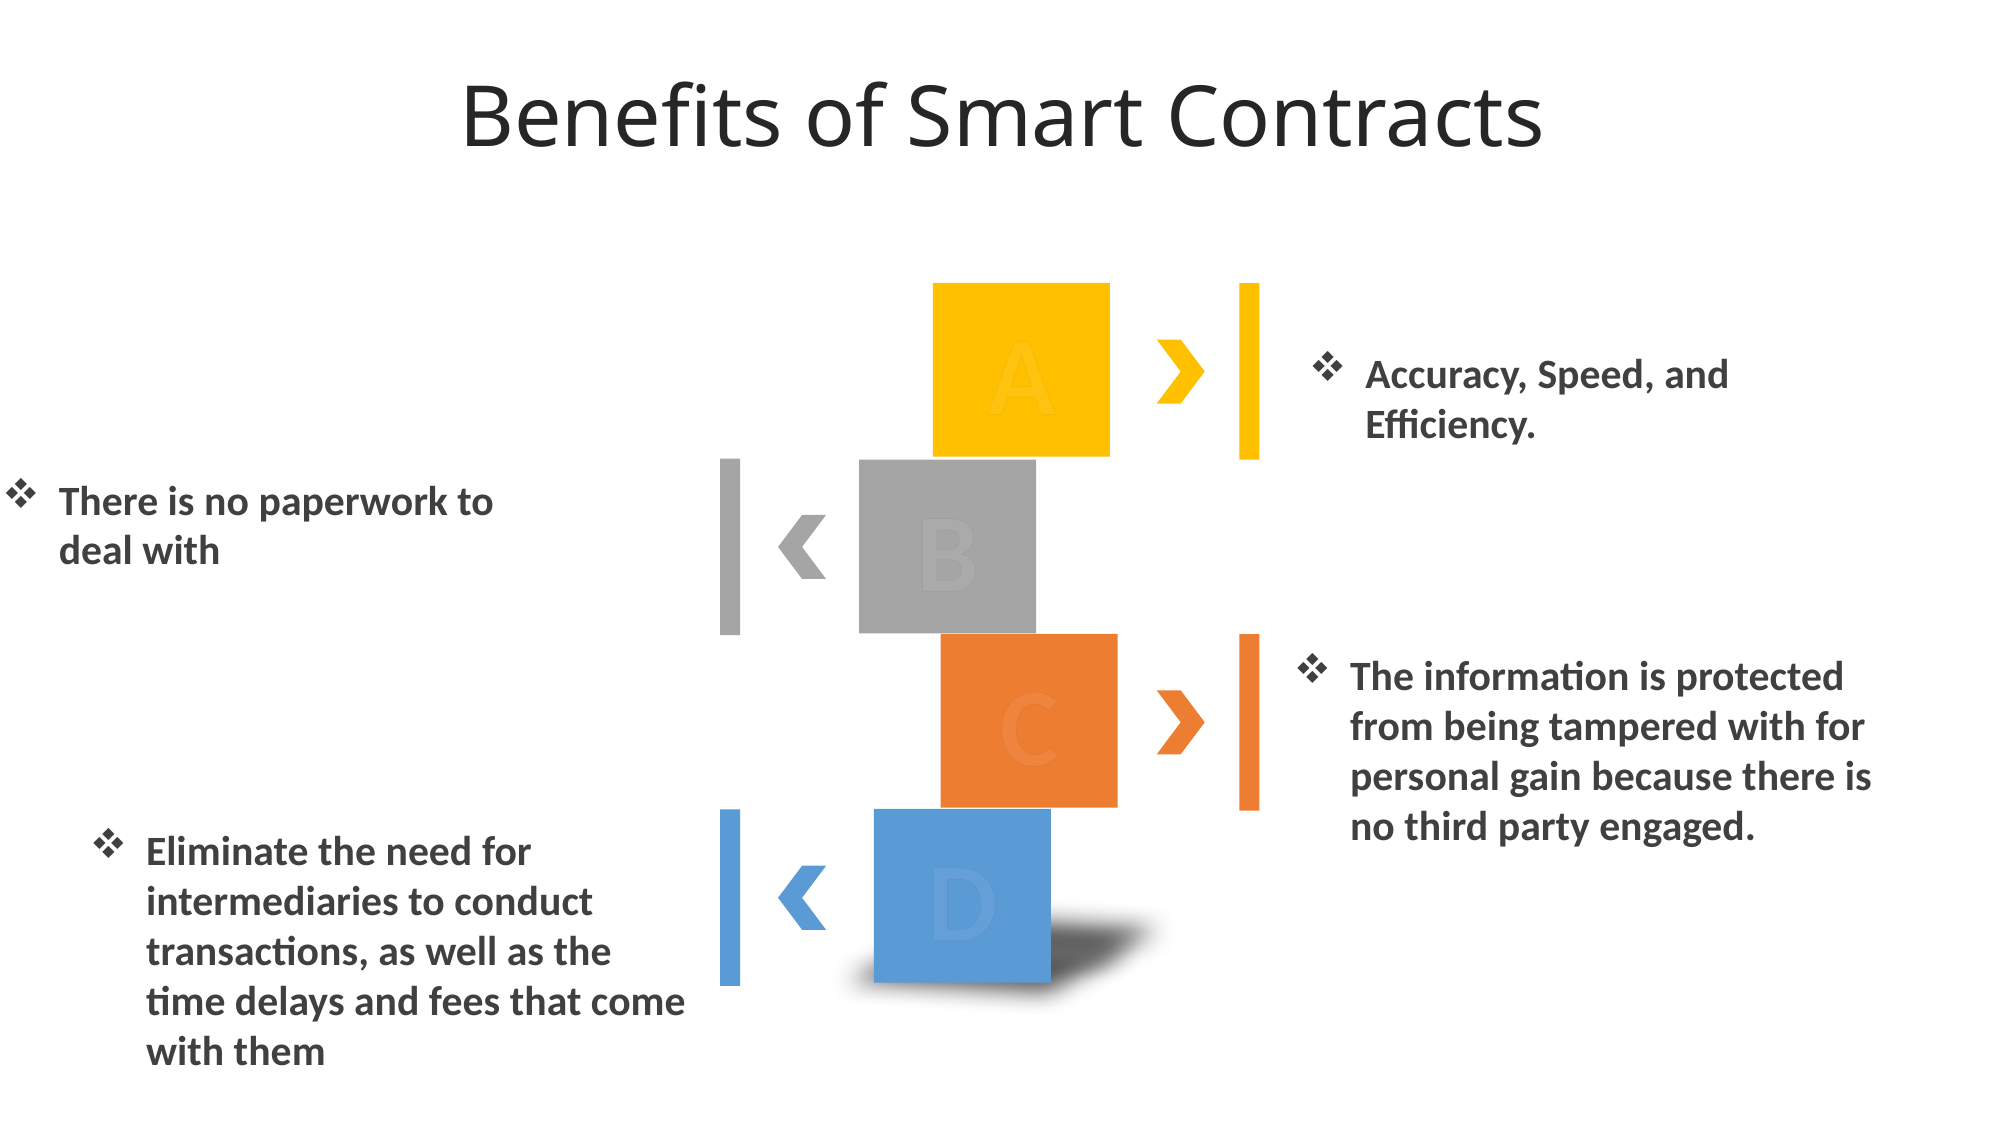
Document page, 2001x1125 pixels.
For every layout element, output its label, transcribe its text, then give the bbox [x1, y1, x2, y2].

text_box Eliminate the need for intermediaries to conduct transactions, as well as the time delays and fees that come with them [74, 816, 706, 1082]
text_box [719, 808, 739, 987]
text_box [739, 282, 1261, 1026]
list Benefits of Smart Contracts [53, 55, 1952, 175]
text_box The information is protected from being tampered with for personal gain because there is no third party engaged. [1278, 641, 1906, 857]
text_box [719, 458, 739, 636]
text_box There is no paperwork to deal with [0, 465, 575, 581]
text_box Accuracy, Speed, and Efficiency. [1294, 339, 1906, 455]
